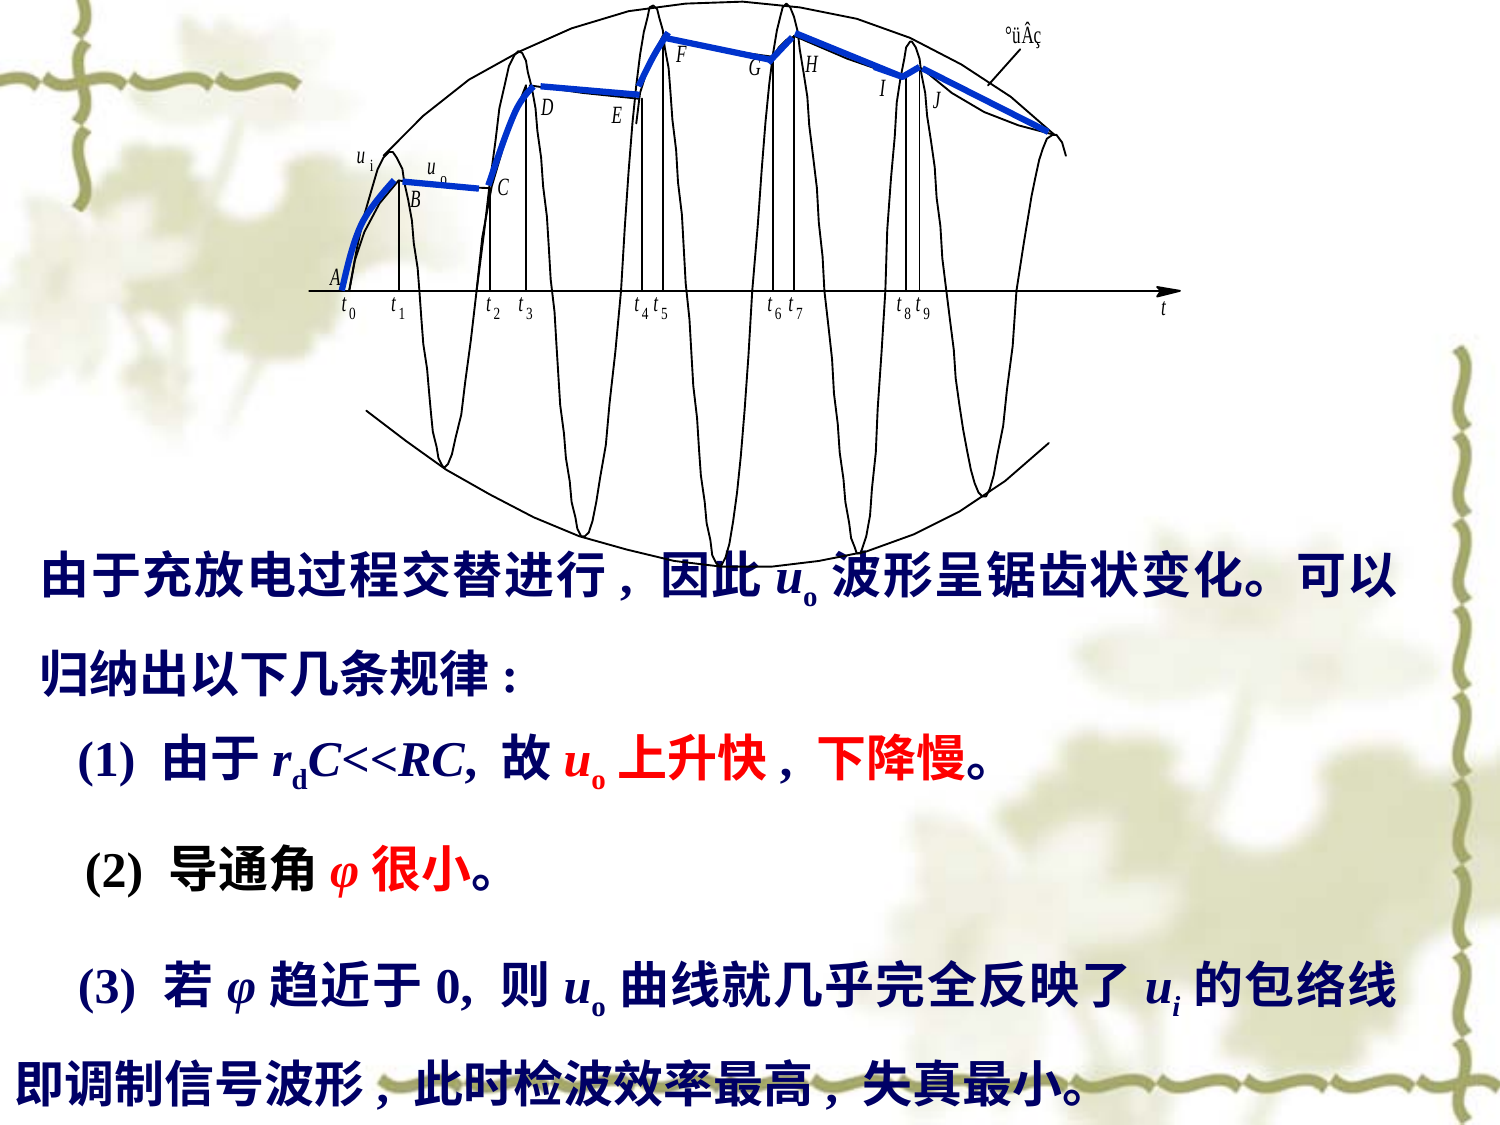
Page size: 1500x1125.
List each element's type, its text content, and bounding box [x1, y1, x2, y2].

picture [0, 0, 1500, 1125]
text_box (3) 若φ趋近于0, 则uo曲线就几乎完全反映了ui的包络线即调制信号波形, 此时检波效率最高, 失真最小。 [0, 912, 1413, 1120]
text_box (2) 导通角φ很小。 [0, 799, 1388, 905]
text_box 由于充放电过程交替进行, 因此uo波形呈锯齿状变化。可以归纳出以下几条规律: [24, 502, 1413, 710]
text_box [274, 0, 1188, 581]
text_box (1) 由于rdC<<RC, 故uo上升快, 下降慢。 [62, 719, 1213, 799]
